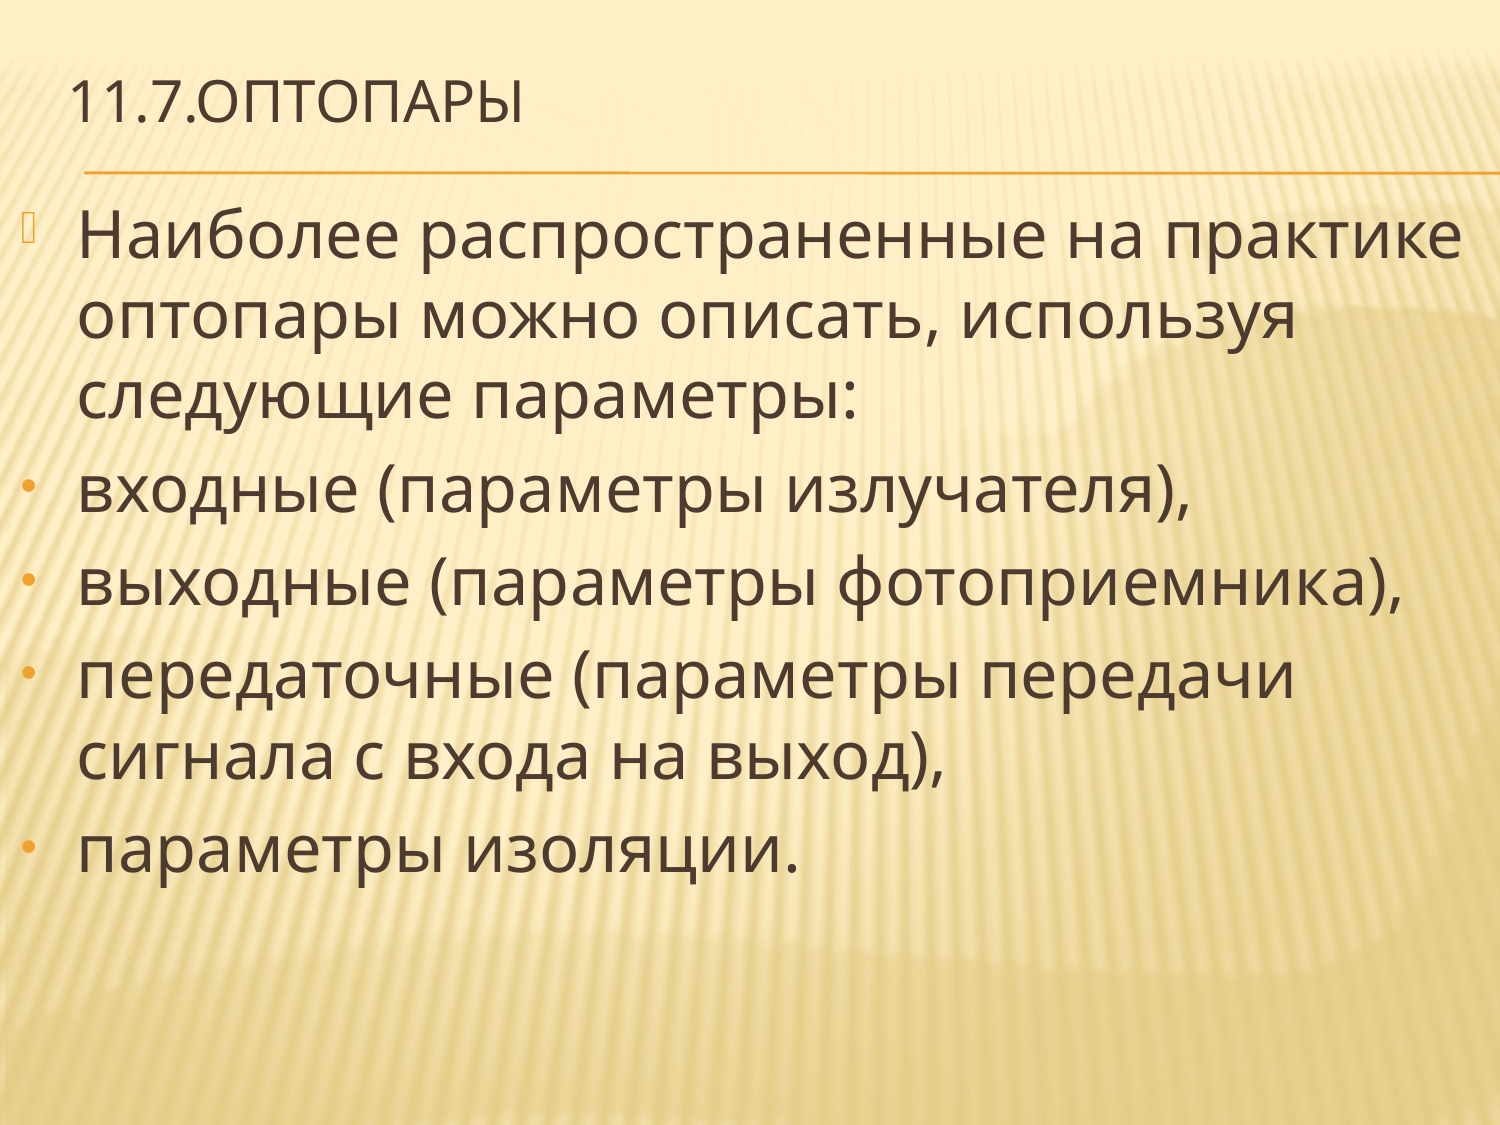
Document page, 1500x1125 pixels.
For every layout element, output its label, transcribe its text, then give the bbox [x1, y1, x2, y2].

title 11.7.оптопары [53, 30, 1479, 169]
list Наиболее распространенные на практике оптопары можно описать, используя следующие параметры: входные (параметры излучателя), выходные (параметры фотоприемника), передаточные (параметры передачи сигнала с входа на выход), параметры изоляции. [5, 184, 1500, 1094]
